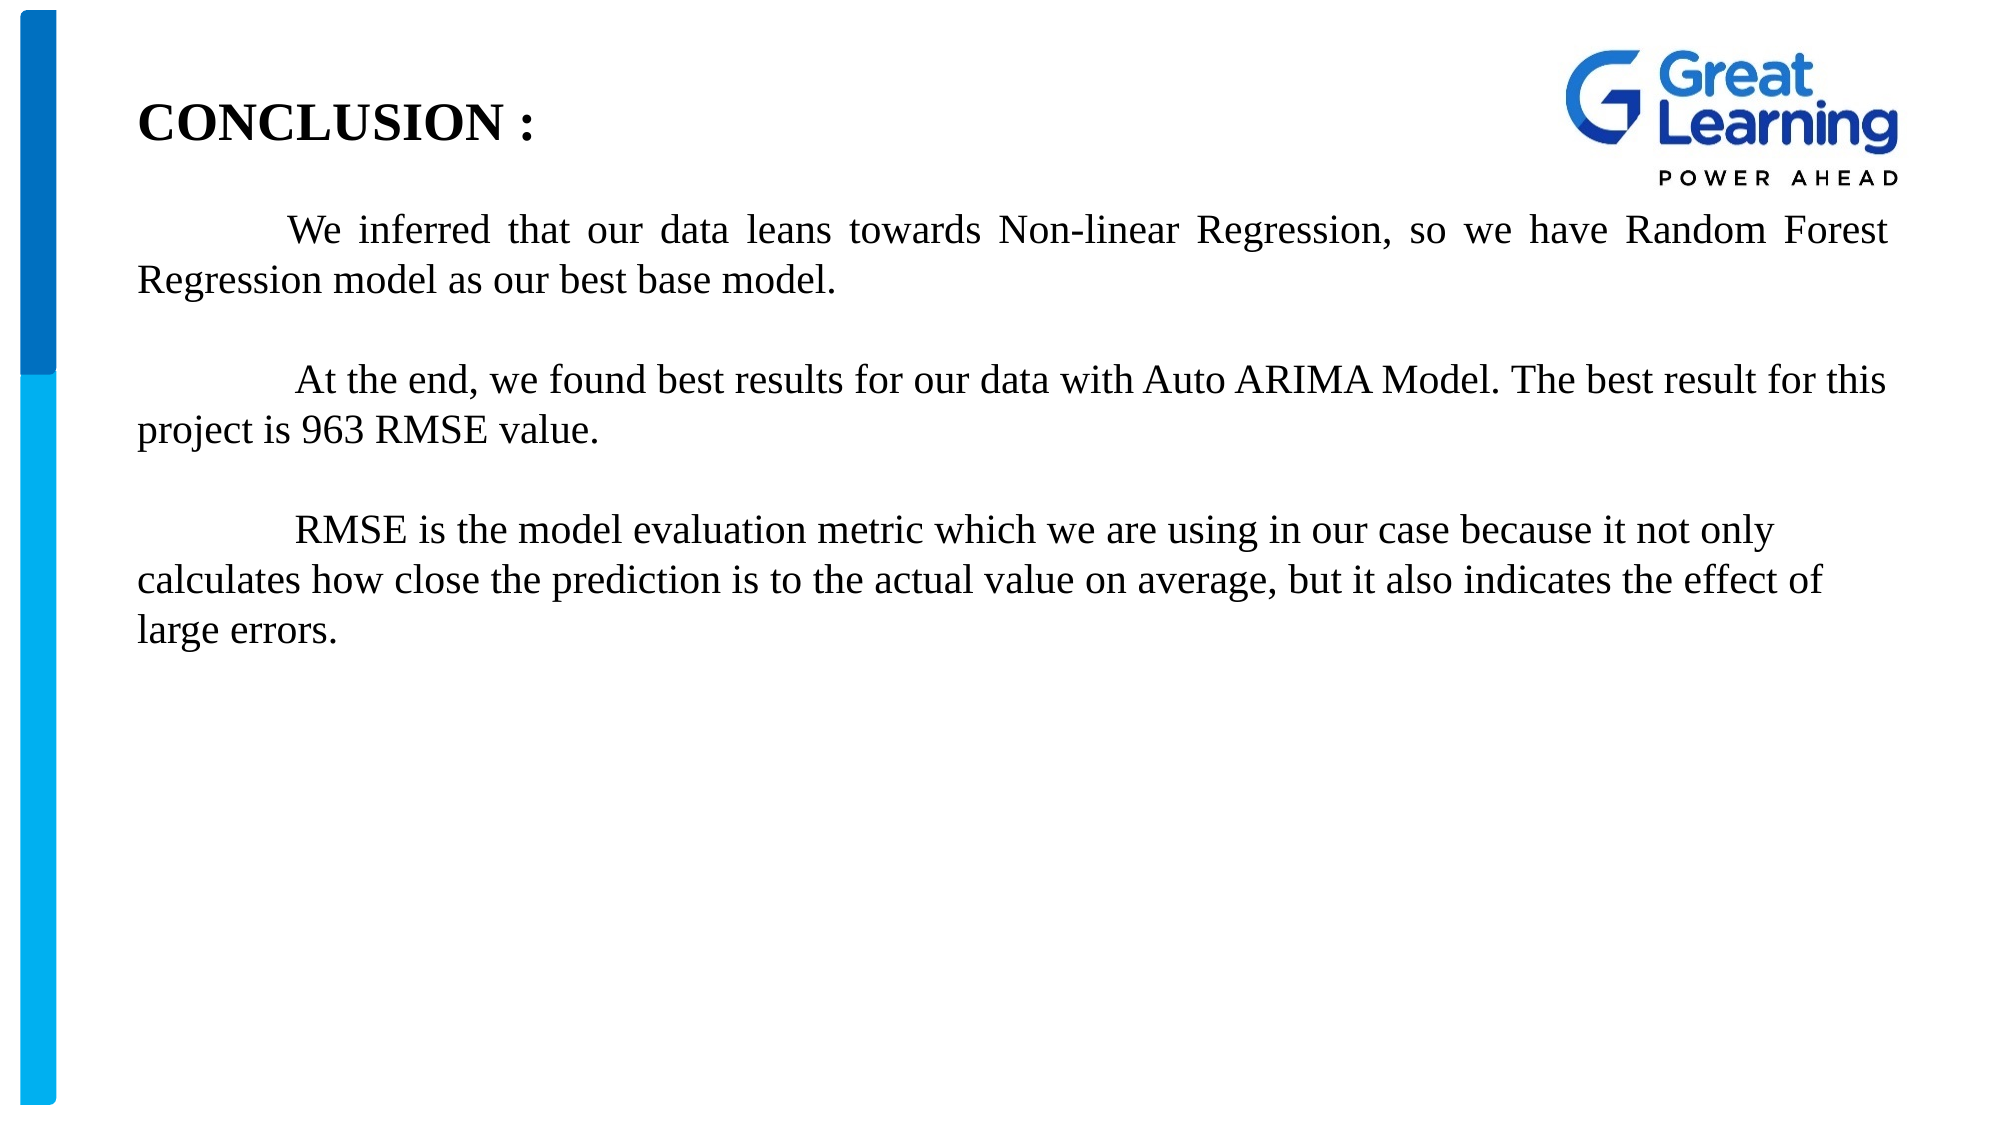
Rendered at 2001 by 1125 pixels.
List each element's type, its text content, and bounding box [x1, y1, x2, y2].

text_box [20, 371, 57, 1105]
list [1542, 30, 1923, 200]
text_box [20, 10, 57, 375]
text_box CONCLUSION : We inferred that our data leans towards Non-linear Regression, so we have Random Forest Regression model as our best base model. At the end, we found best results for our data with Auto ARIMA Model. The best result for this project is 963 RMSE value. RMSE is the model evaluation metric which we are using in our case because it not only calculates how close the prediction is to the actual value on average, but it also indicates the effect of large errors. [122, 79, 1905, 710]
